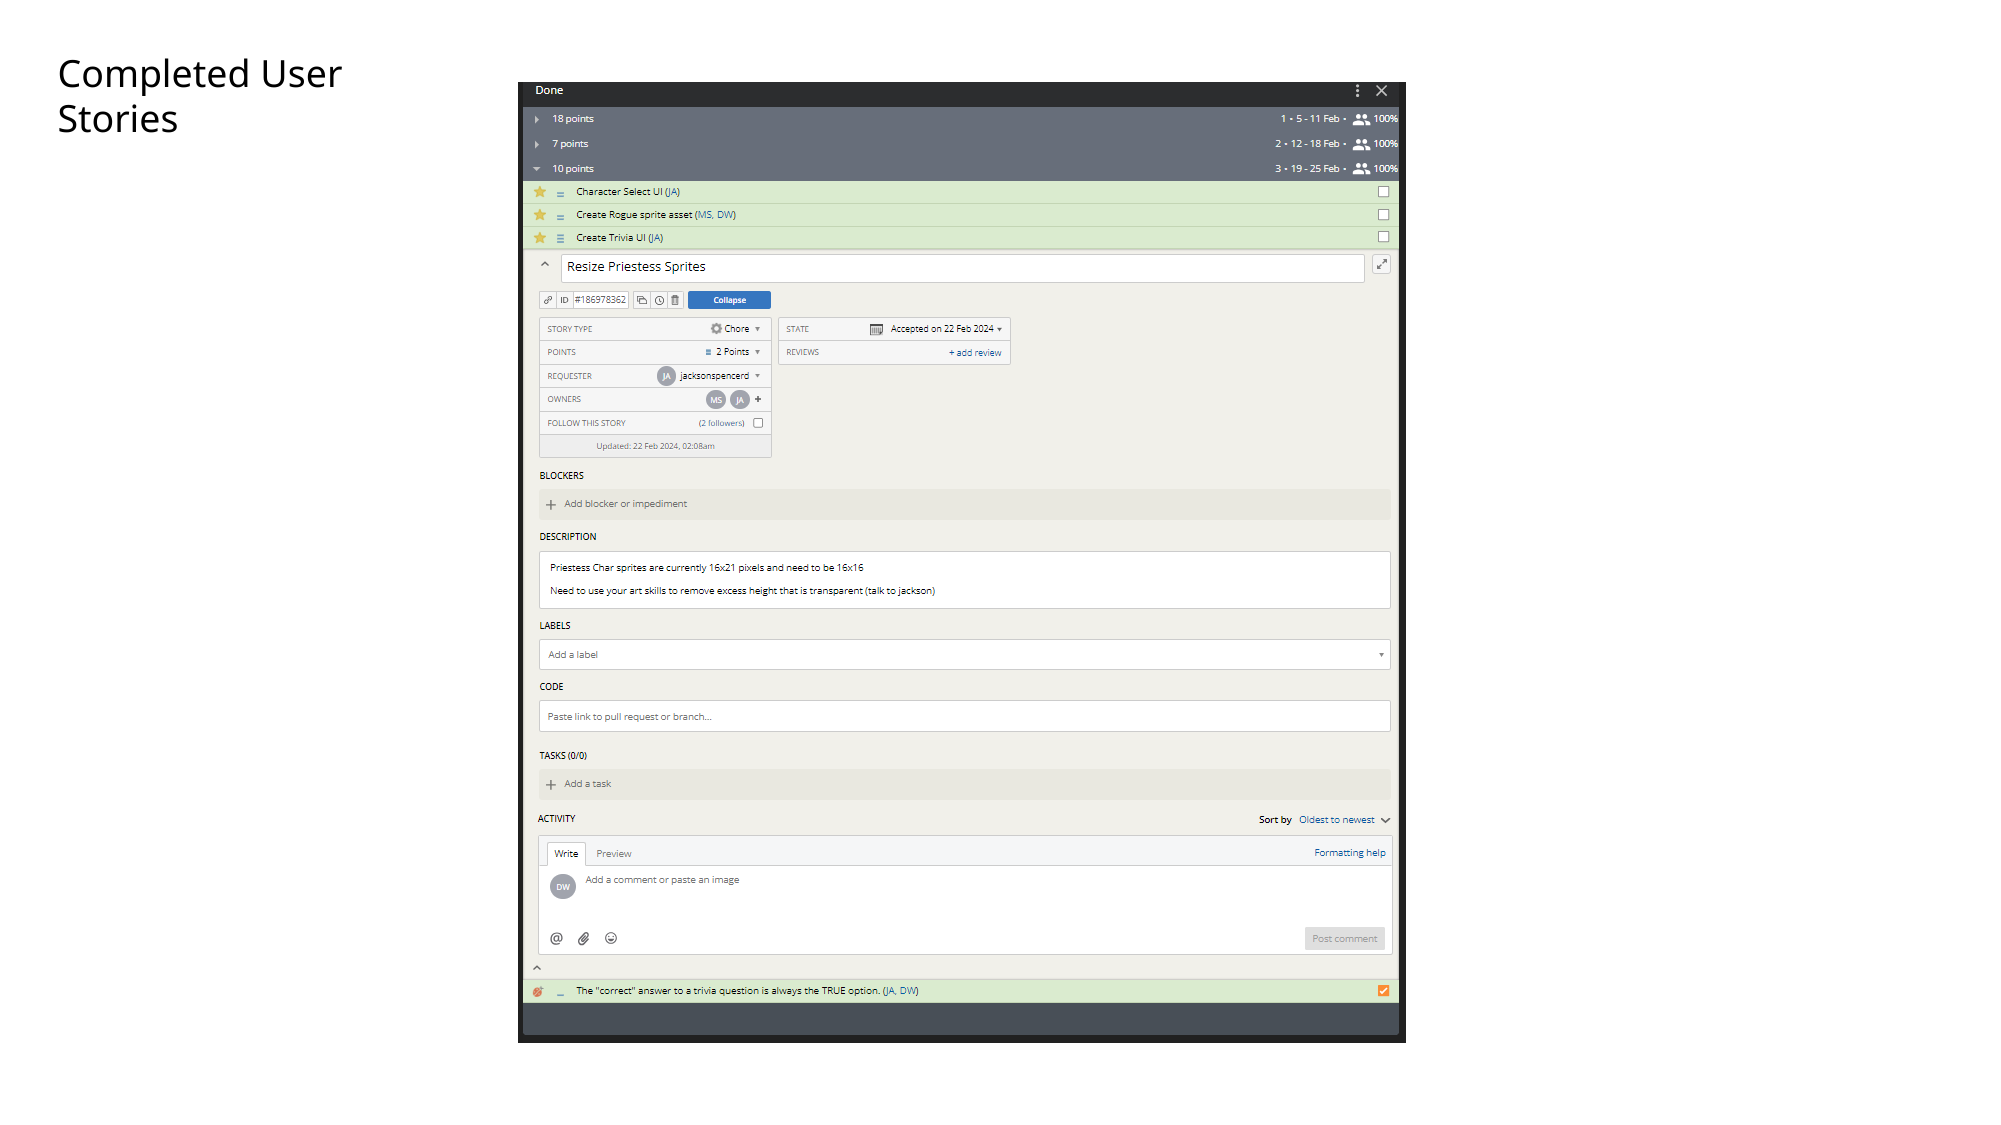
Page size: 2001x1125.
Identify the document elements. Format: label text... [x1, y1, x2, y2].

picture [517, 81, 1406, 1043]
text_box Completed User Stories [42, 42, 485, 148]
